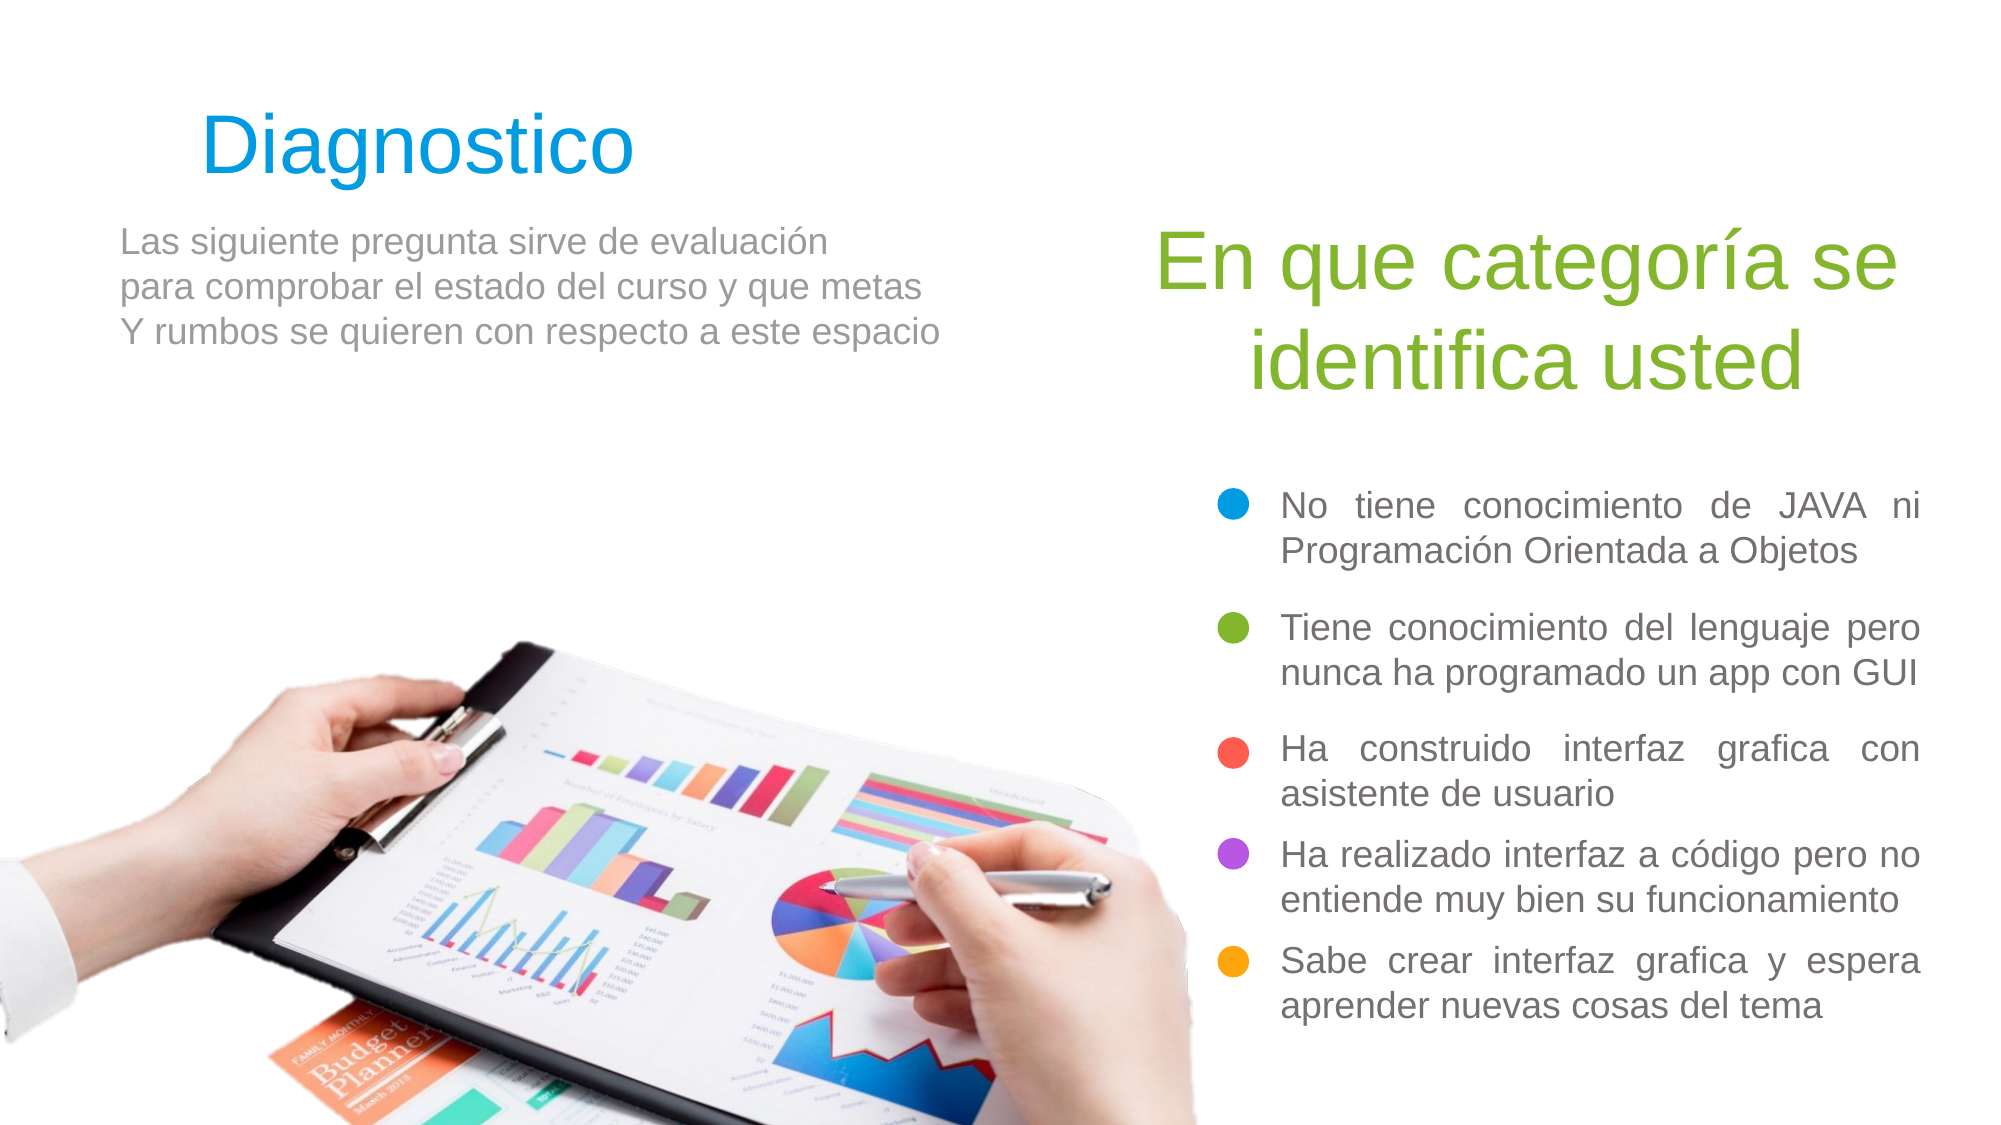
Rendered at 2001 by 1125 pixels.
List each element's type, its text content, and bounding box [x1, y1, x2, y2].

text_box Ha realizado interfaz a código pero no entiende muy bien su funcionamiento [1222, 822, 1937, 928]
text_box [1222, 738, 1249, 768]
text_box [1222, 838, 1249, 869]
text_box Diagnostico [185, 82, 668, 198]
text_box Las siguiente pregunta sirve de evaluación para comprobar el estado del curso y que metas Y rumbos se quieren con respecto a este espacio [104, 209, 969, 333]
text_box [1222, 489, 1249, 519]
text_box Sabe crear interfaz grafica y espera aprender nuevas cosas del tema [1222, 928, 1937, 1034]
text_box [1222, 613, 1249, 643]
picture [0, 334, 1219, 1125]
text_box Tiene conocimiento del lenguaje pero nunca ha programado un app con GUI [1222, 595, 1937, 701]
text_box Ha construido interfaz grafica con asistente de usuario [1222, 716, 1937, 822]
text_box [1222, 946, 1249, 977]
text_box No tiene conocimiento de JAVA ni Programación Orientada a Objetos [1222, 473, 1937, 579]
text_box En que categoría se identifica usted [1031, 198, 2000, 414]
